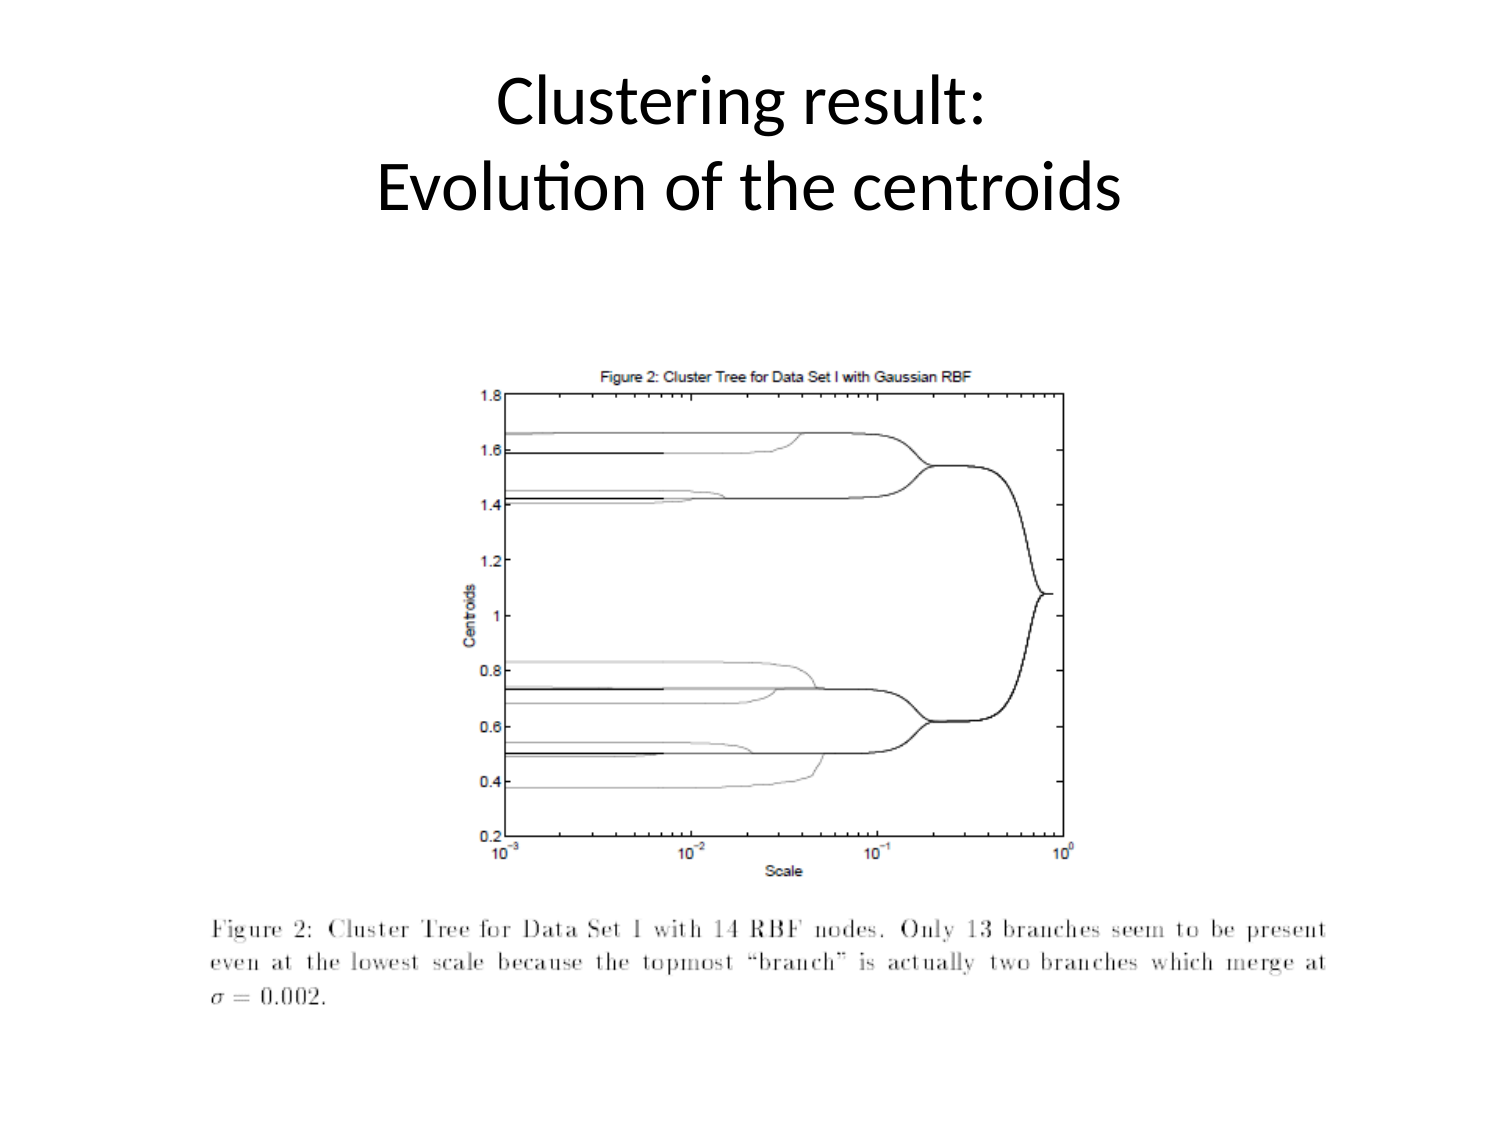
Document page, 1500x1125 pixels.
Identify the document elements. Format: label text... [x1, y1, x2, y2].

picture [162, 362, 1382, 1051]
title Clustering result: Evolution of the centroids [75, 45, 1425, 233]
